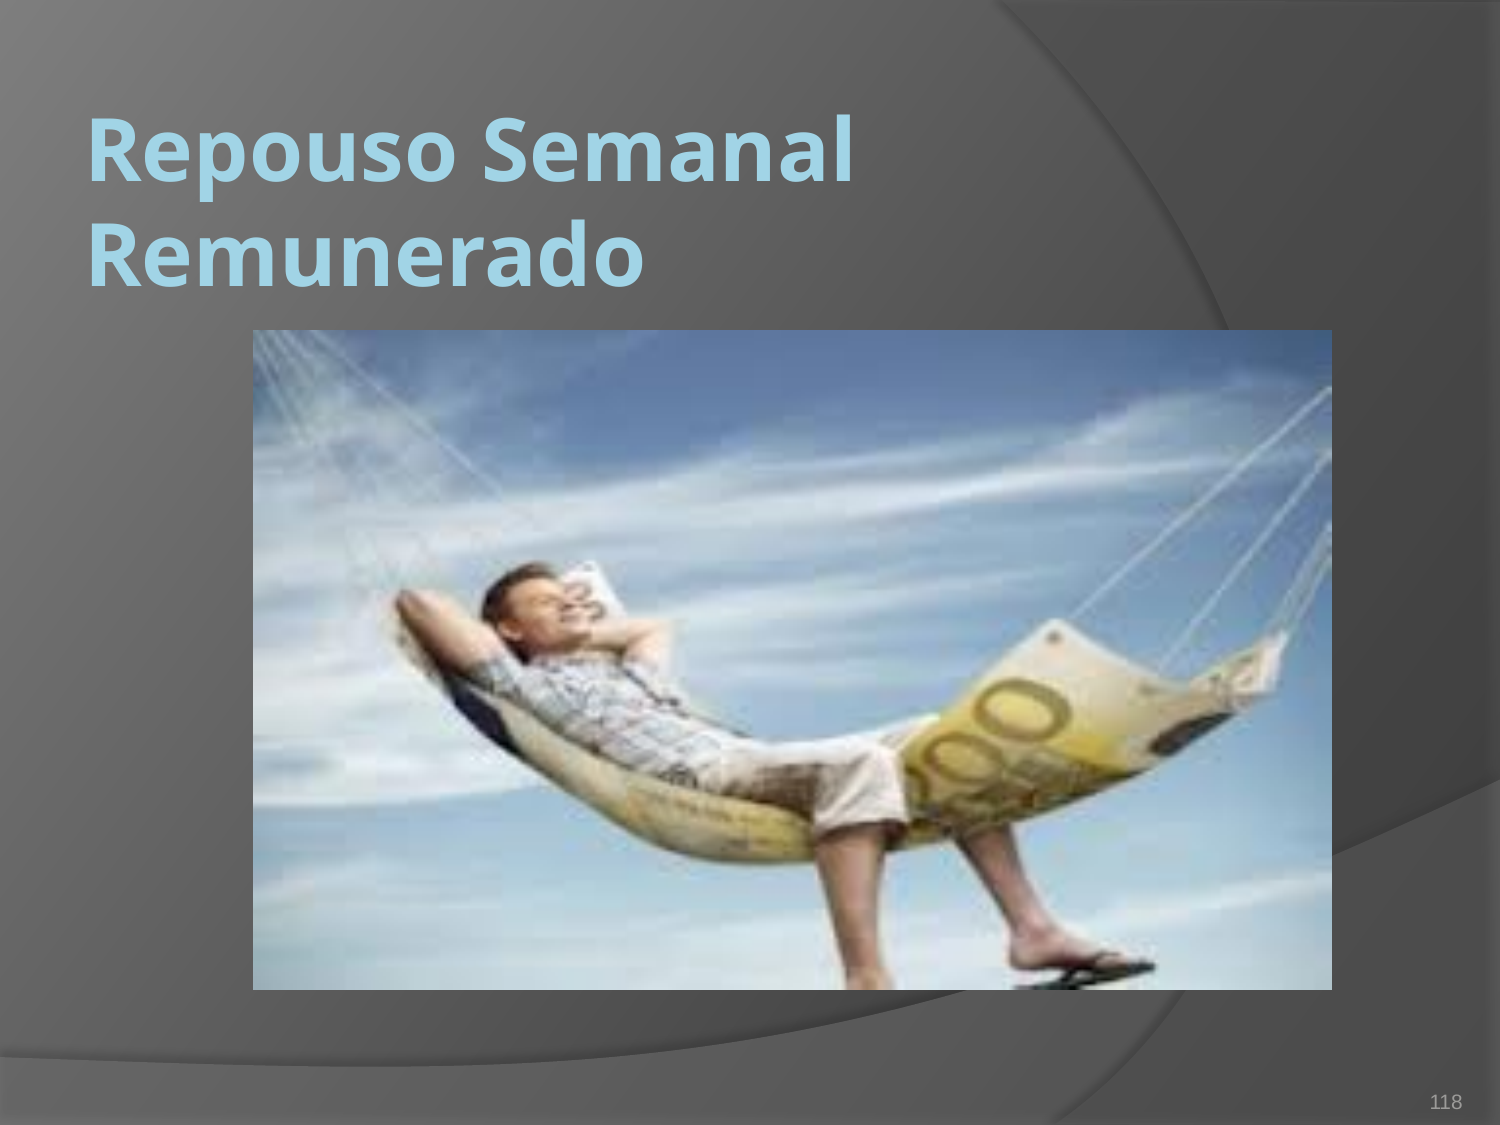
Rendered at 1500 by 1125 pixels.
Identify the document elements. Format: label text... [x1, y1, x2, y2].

slide_number 118 [1337, 1053, 1463, 1114]
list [253, 330, 1333, 991]
title Repouso Semanal Remunerado [76, 93, 1165, 330]
